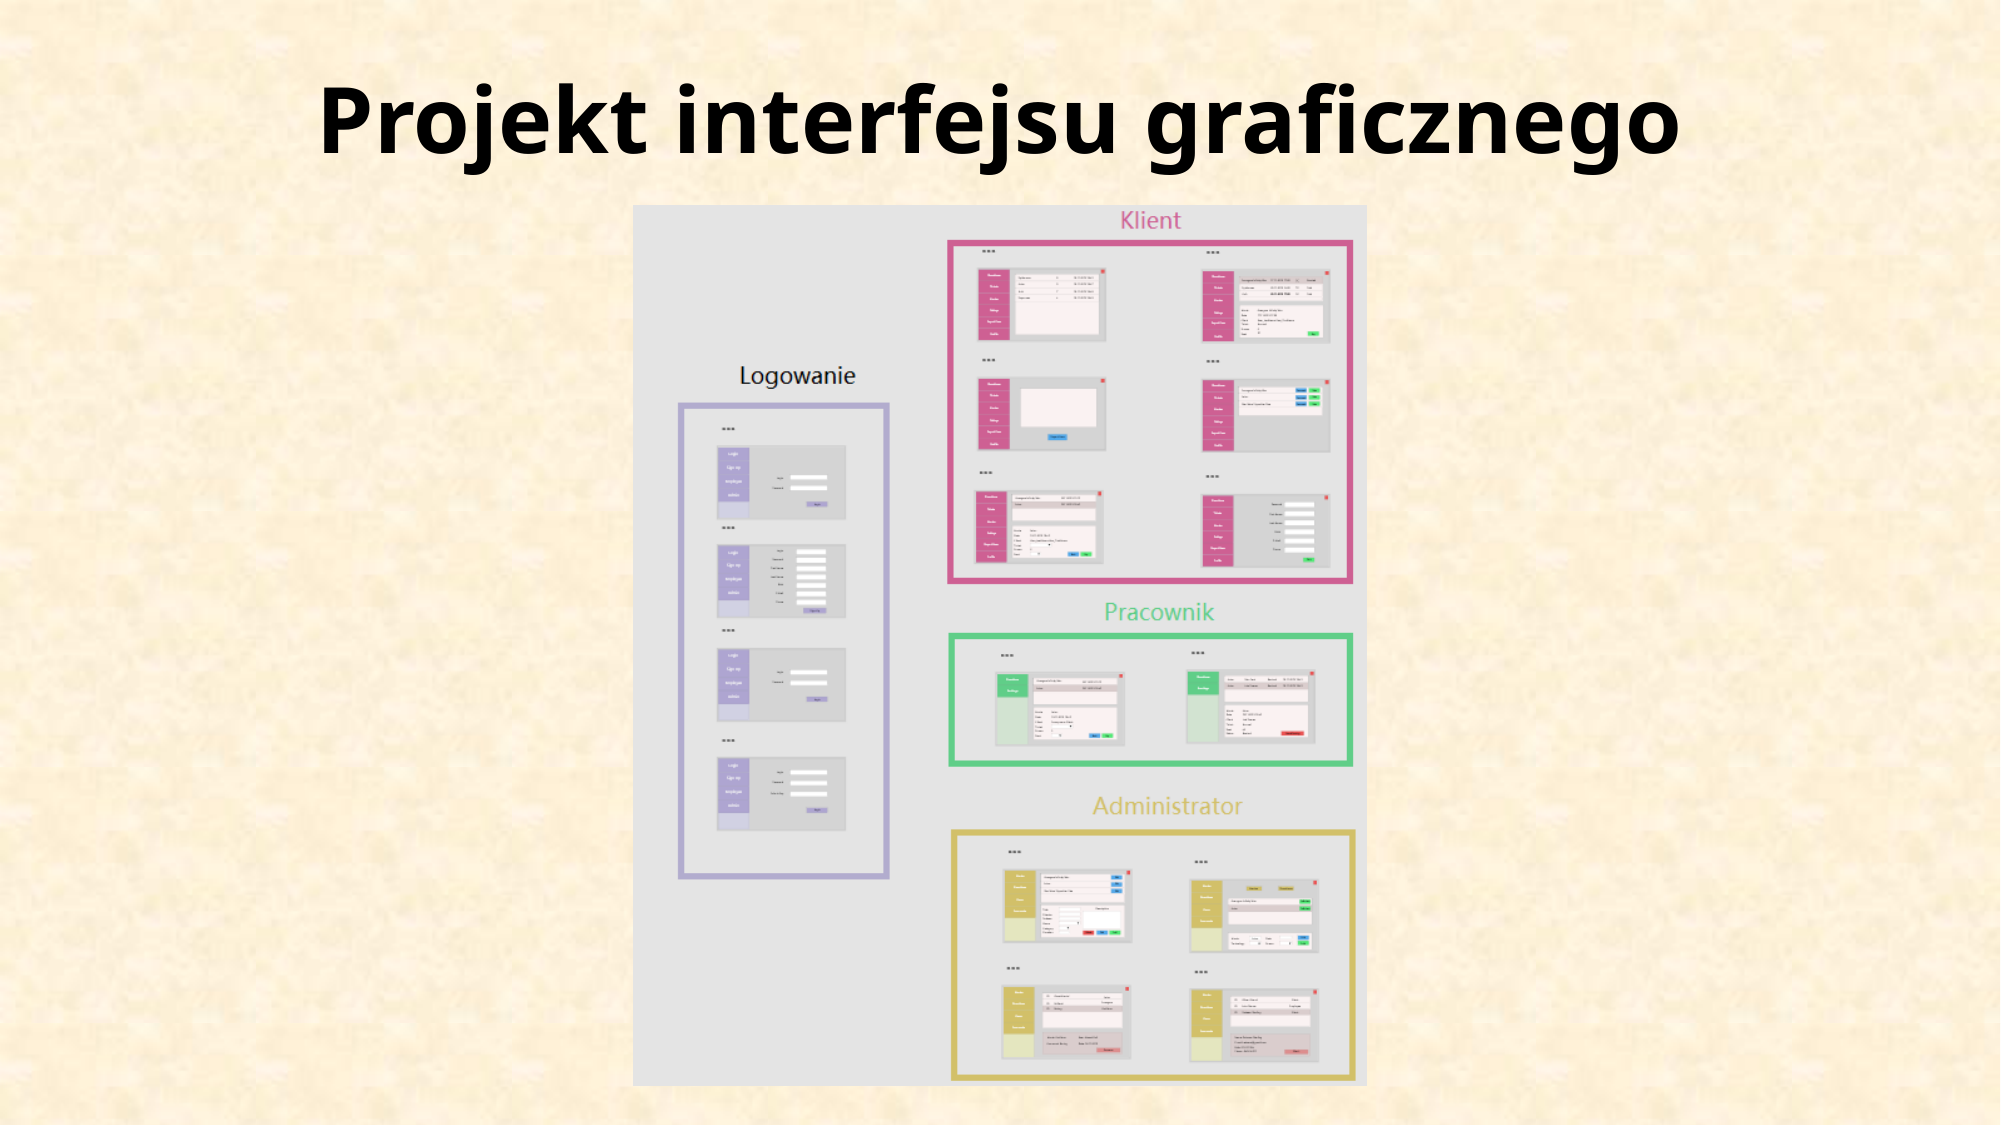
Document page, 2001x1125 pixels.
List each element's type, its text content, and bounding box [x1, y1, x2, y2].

title Projekt interfejsu graficznego [137, 15, 1863, 234]
picture [0, 0, 2001, 1125]
